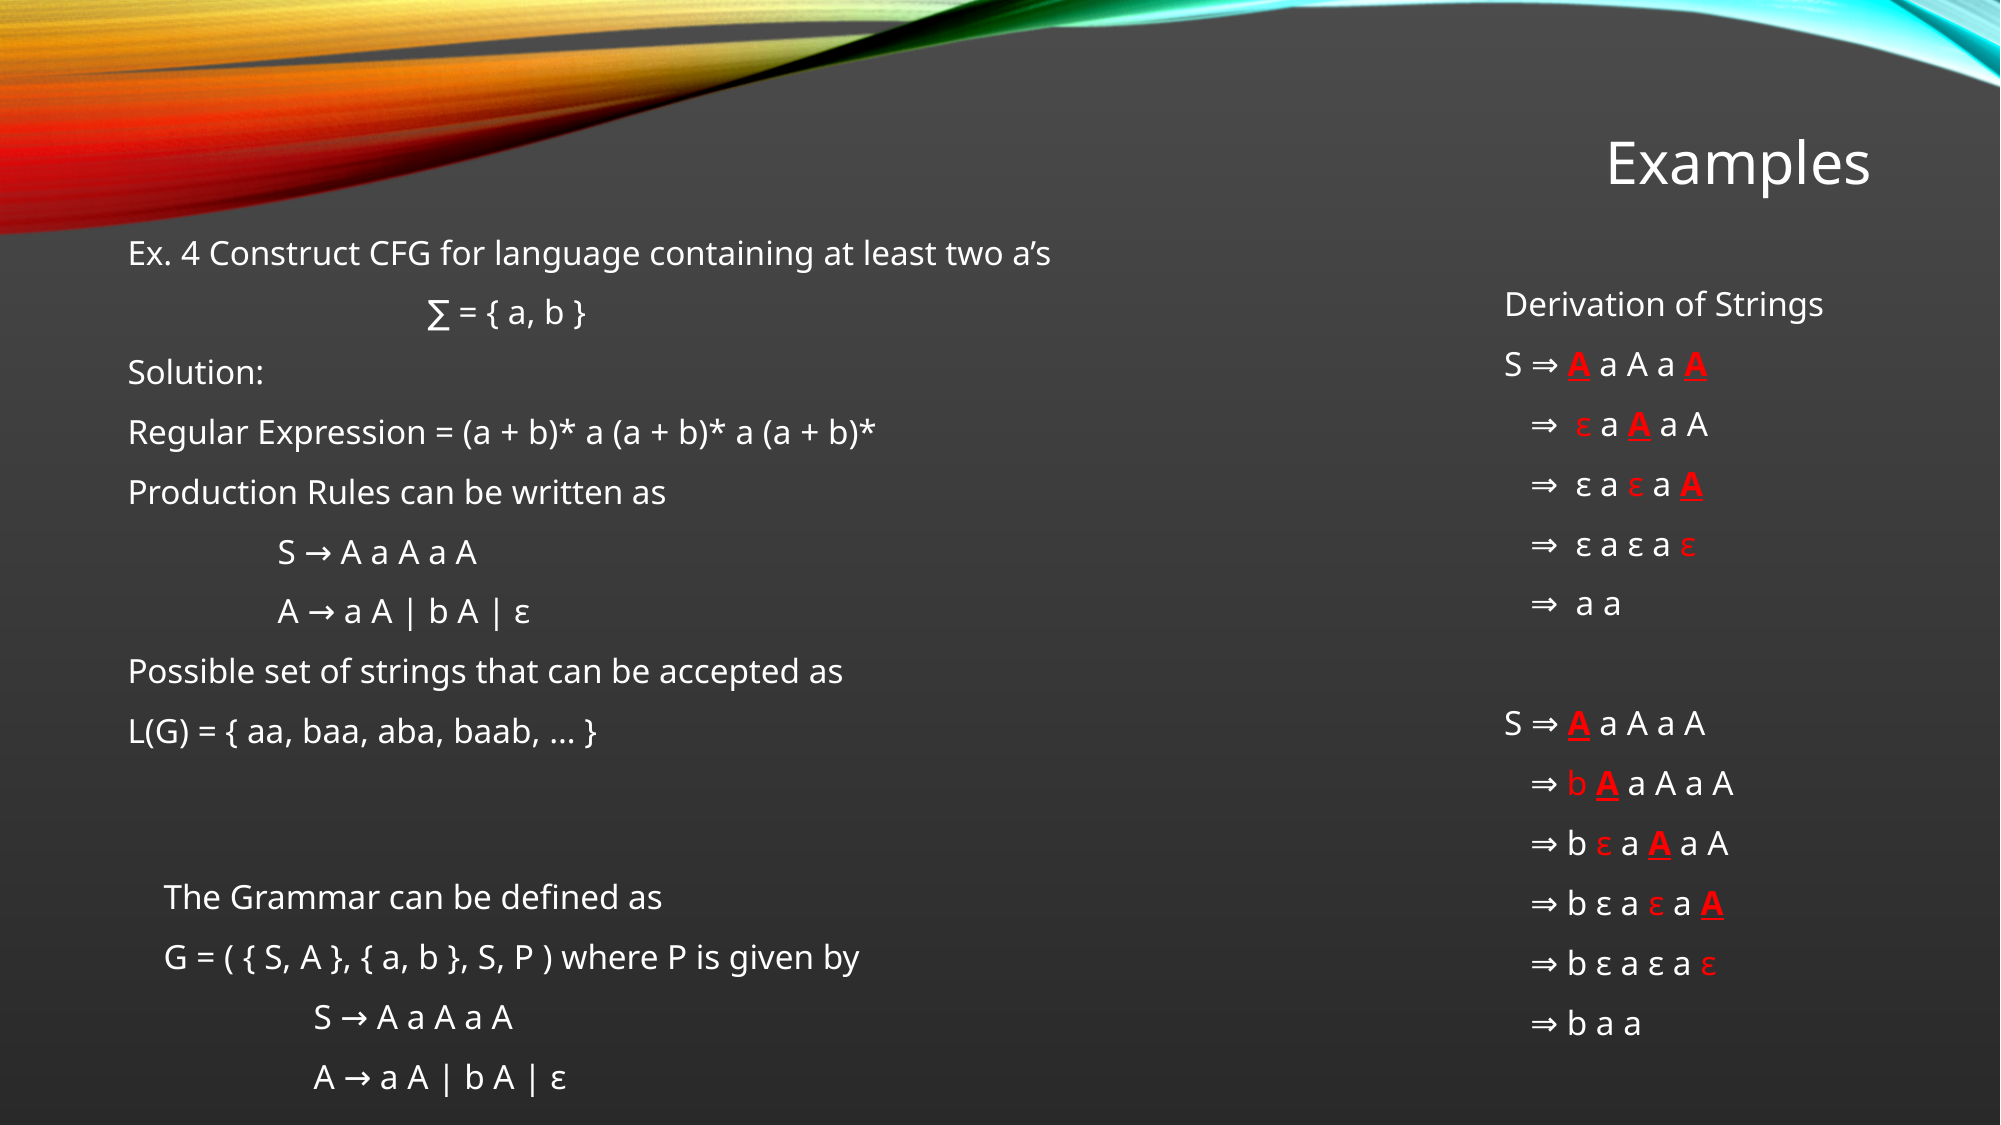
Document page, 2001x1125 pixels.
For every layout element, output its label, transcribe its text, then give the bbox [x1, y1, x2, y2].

title Examples [474, 125, 1888, 205]
picture [0, 0, 2000, 237]
text_box The Grammar can be defined as G = ( { S, A }, { a, b }, S, P ) where P is given by S → A a A a A A → a A | b A | ε [148, 848, 1154, 1104]
list Ex. 4 Construct CFG for language containing at least two a’s ∑ = { a, b } Solution: Regular Expression = (a + b)* a (a + b)* a (a + b)* Production Rules can be written as S → A a A a A A → a A | b A | ε Possible set of strings that can be accepted as L(G) = { aa, baa, aba, baab, … } [112, 204, 1577, 882]
text_box Derivation of Strings S ⇒ A a A a A ⇒ ε a A a A ⇒ ε a ε a A ⇒ ε a ε a ε ⇒ a a S ⇒ A a A a A ⇒ b A a A a A ⇒ b ε a A a A ⇒ b ε a ε a A ⇒ b ε a ε a ε ⇒ b a a [1489, 255, 1888, 1050]
